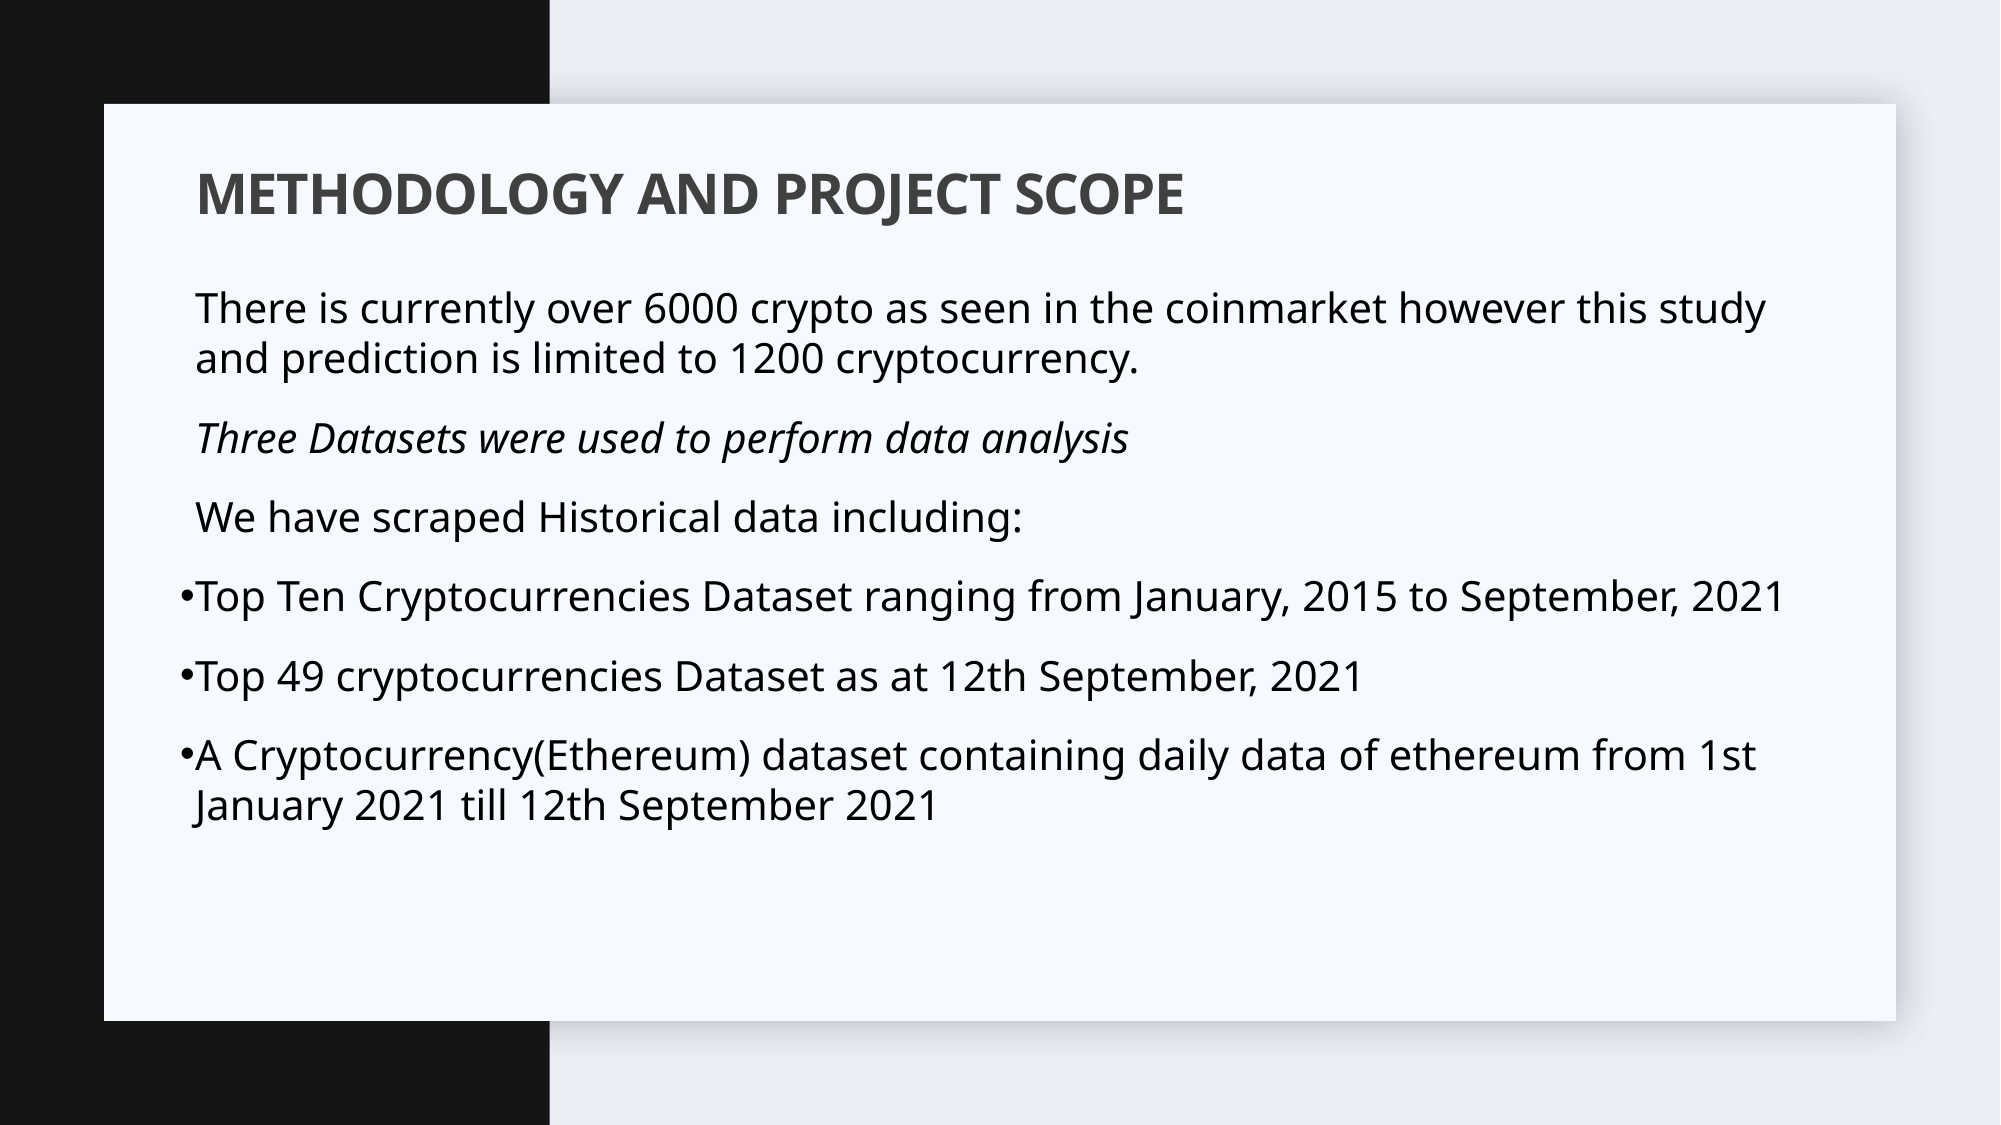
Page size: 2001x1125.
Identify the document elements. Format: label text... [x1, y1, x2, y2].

list There is currently over 6000 crypto as seen in the coinmarket however this study and prediction is limited to 1200 cryptocurrency. Three Datasets were used to perform data analysis We have scraped Historical data including: Top Ten Cryptocurrencies Dataset ranging from January, 2015 to September, 2021 Top 49 cryptocurrencies Dataset as at 12th September, 2021 A Cryptocurrency(Ethereum) dataset containing daily data of ethereum from 1st January 2021 till 12th September 2021 [180, 274, 1830, 963]
title Methodology and Project scope [180, 103, 1830, 235]
